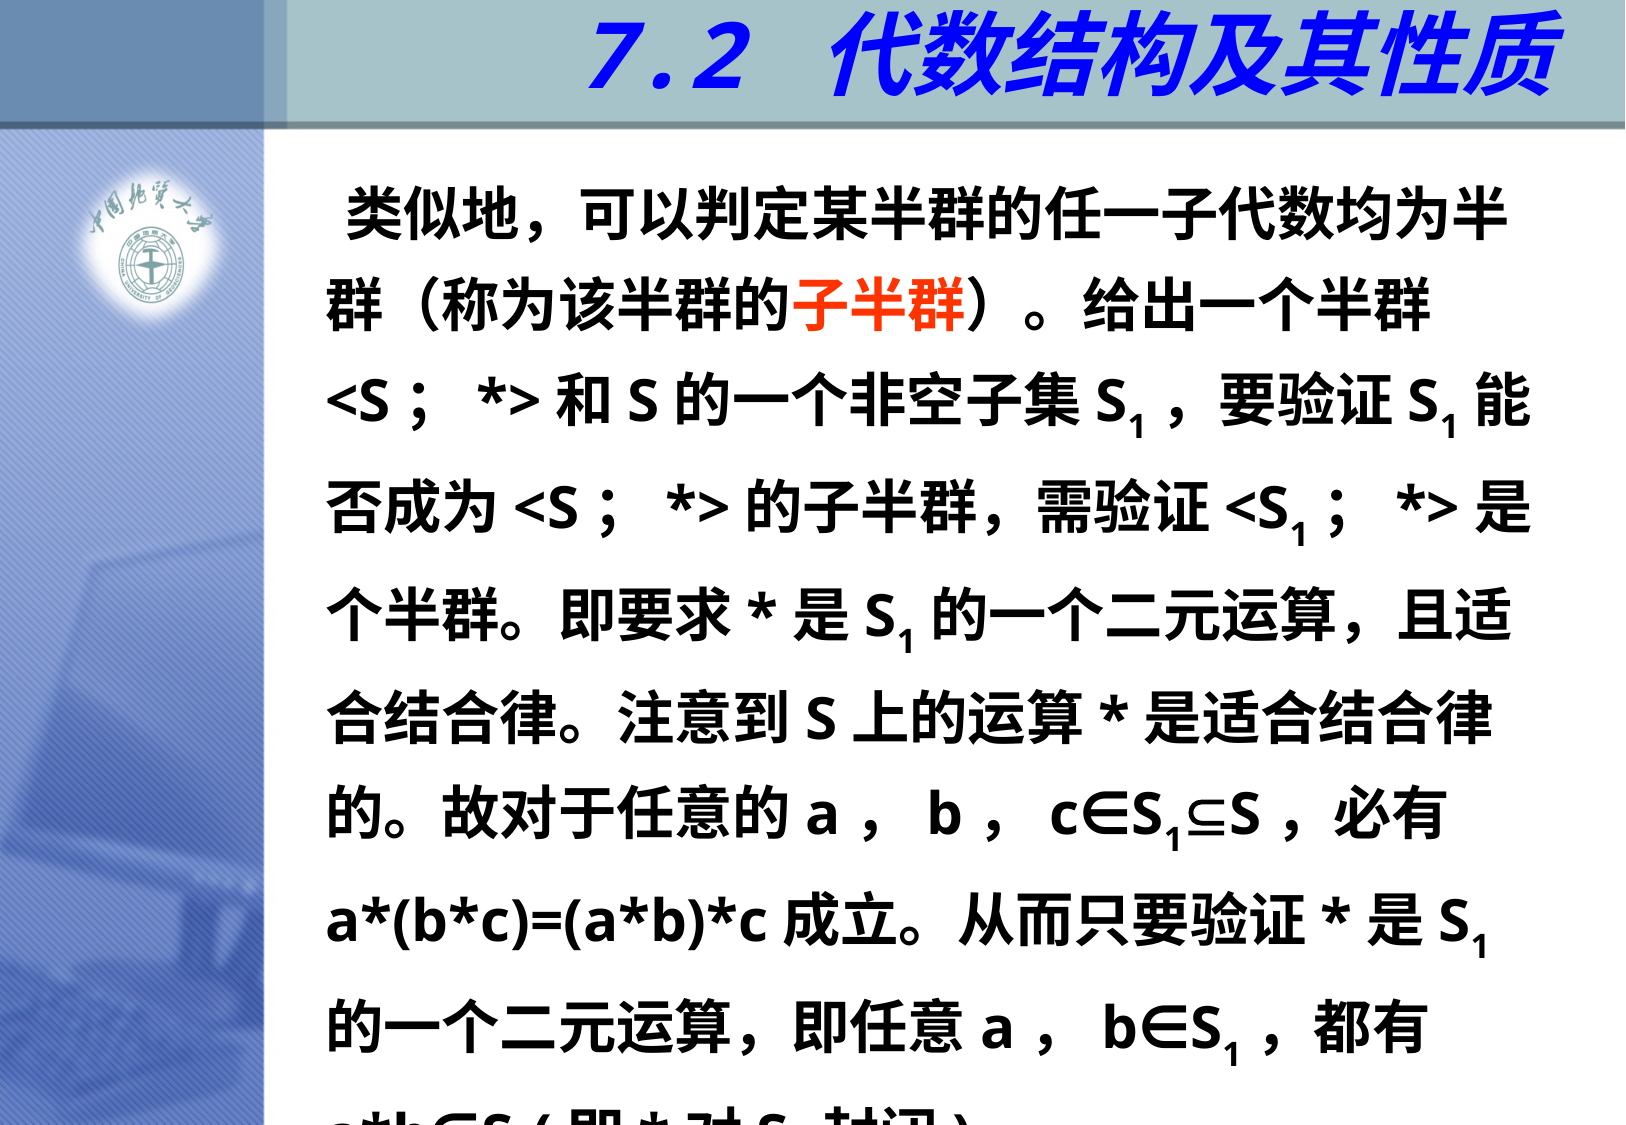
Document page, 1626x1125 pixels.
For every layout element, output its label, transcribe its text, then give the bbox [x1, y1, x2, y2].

title 7.2 代数结构及其性质 [317, 0, 1569, 110]
picture [0, 0, 1625, 1125]
list 类似地，可以判定某半群的任一子代数均为半群（称为该半群的子半群）。给出一个半群<S；*>和S的一个非空子集S1，要验证S1能否成为<S；*>的子半群，需验证<S1；*>是个半群。即要求*是S1的一个二元运算，且适合结合律。注意到S上的运算*是适合结合律的。故对于任意的a，b，c∈S1S，必有a*(b*c)=(a*b)*c成立。从而只要验证*是S1的一个二元运算，即任意a，b∈S1，都有a*b∈S1(即*对S1封闭)。 [209, 148, 1558, 1083]
